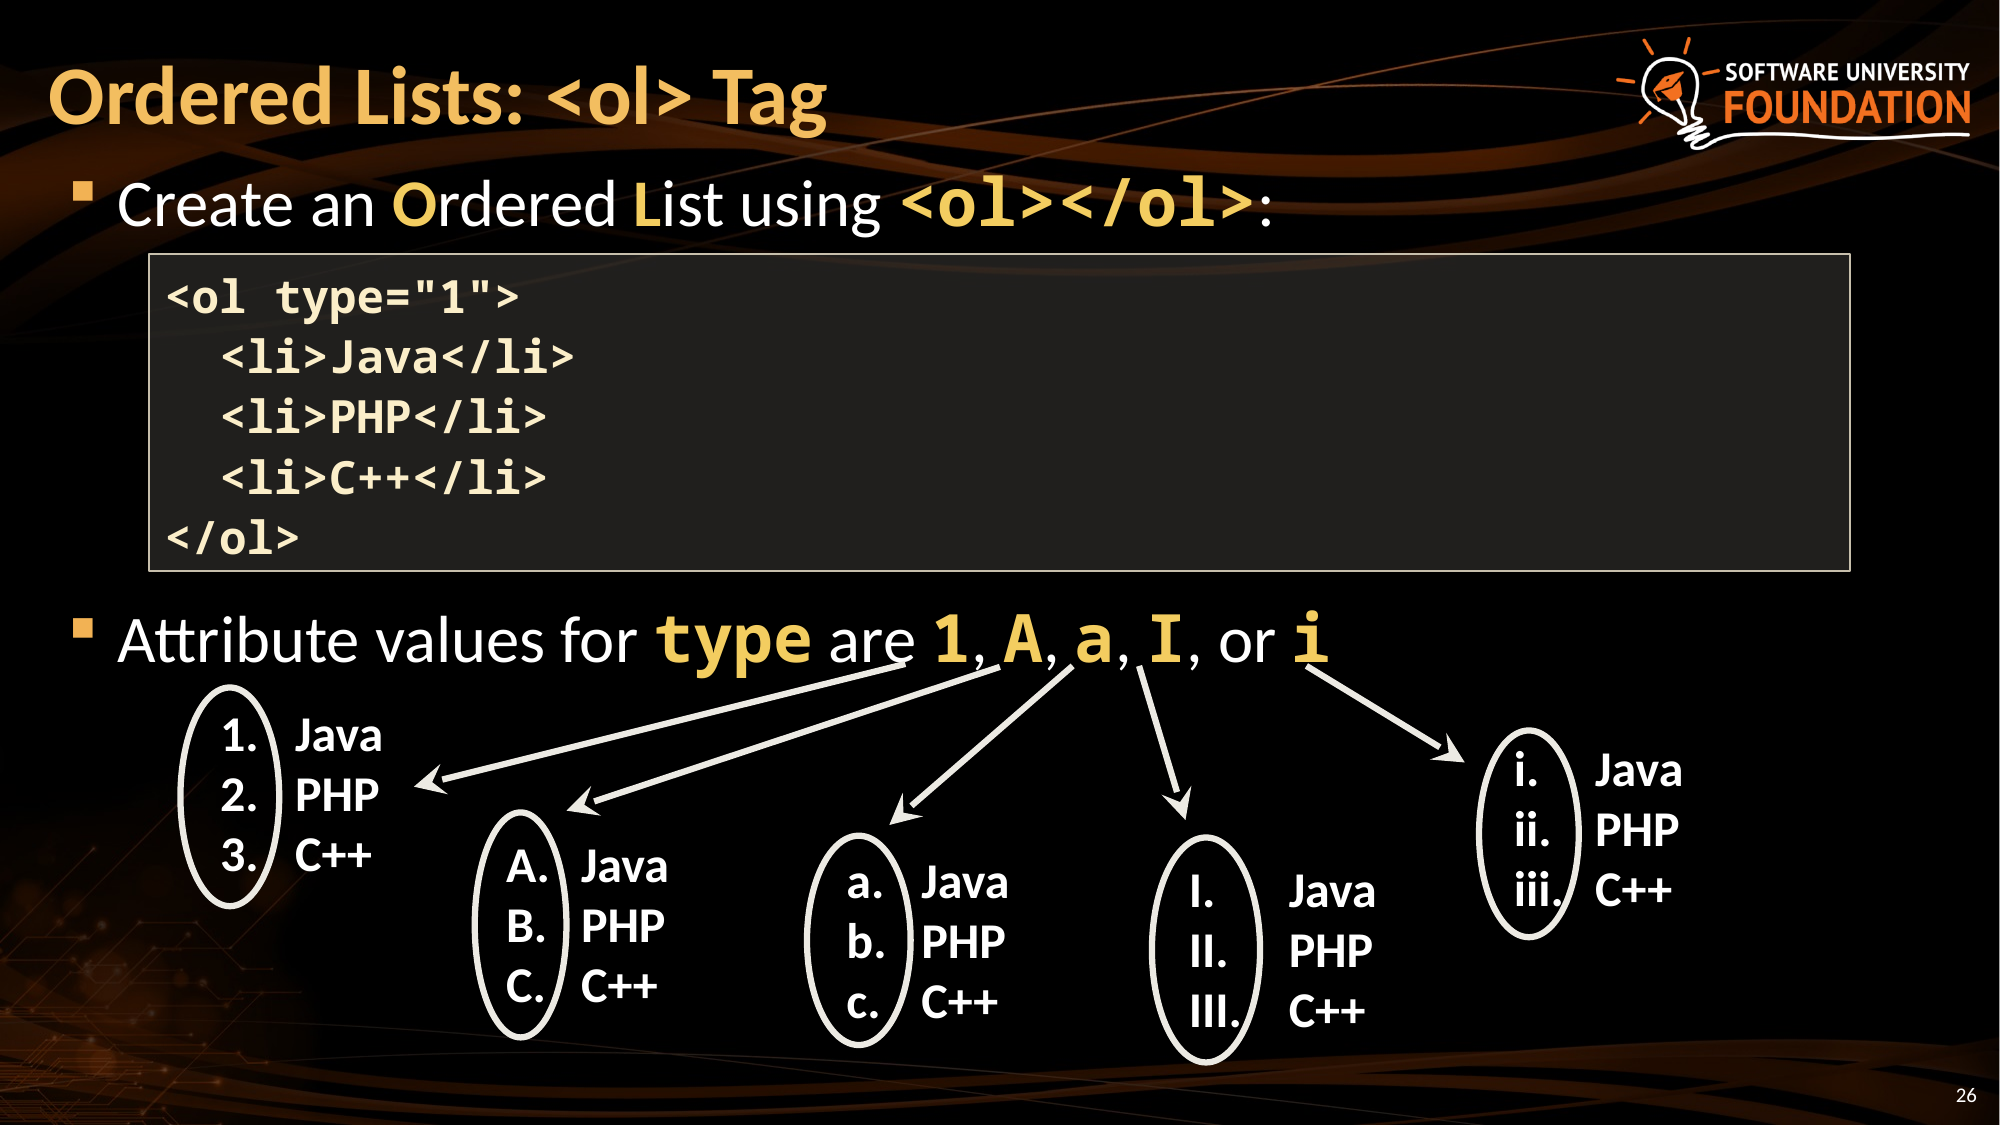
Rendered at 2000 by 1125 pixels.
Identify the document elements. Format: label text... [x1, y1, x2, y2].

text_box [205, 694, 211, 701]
text_box Java PHP C++ [248, 694, 399, 889]
text_box [889, 803, 912, 826]
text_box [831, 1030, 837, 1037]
text_box [566, 794, 590, 814]
title Ordered Lists: <ol> Tag [30, 6, 1602, 189]
text_box Java PHP C++ [1499, 729, 1699, 924]
text_box [474, 812, 567, 1038]
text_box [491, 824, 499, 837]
text_box [806, 835, 911, 1046]
text_box [413, 771, 437, 792]
list Create an Ordered List using <ol></ol>: Attribute values for type are 1, A, a, I, or i [49, 149, 1950, 1088]
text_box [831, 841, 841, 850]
text_box Java PHP C++ [542, 824, 685, 1020]
text_box [180, 687, 280, 907]
text_box [1441, 742, 1465, 763]
text_box Java PHP C++ [877, 841, 1025, 1037]
text_box <ol type="1"> <li>Java</li> <li>PHP</li> <li>C++</li> </ol> [149, 254, 1850, 572]
slide_number 26 [1882, 1074, 1983, 1113]
text_box [1169, 797, 1190, 821]
text_box Java PHP C++ [1231, 849, 1392, 1045]
text_box [1151, 837, 1261, 1063]
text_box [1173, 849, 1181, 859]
text_box [1479, 730, 1579, 938]
picture [0, 0, 2000, 1125]
